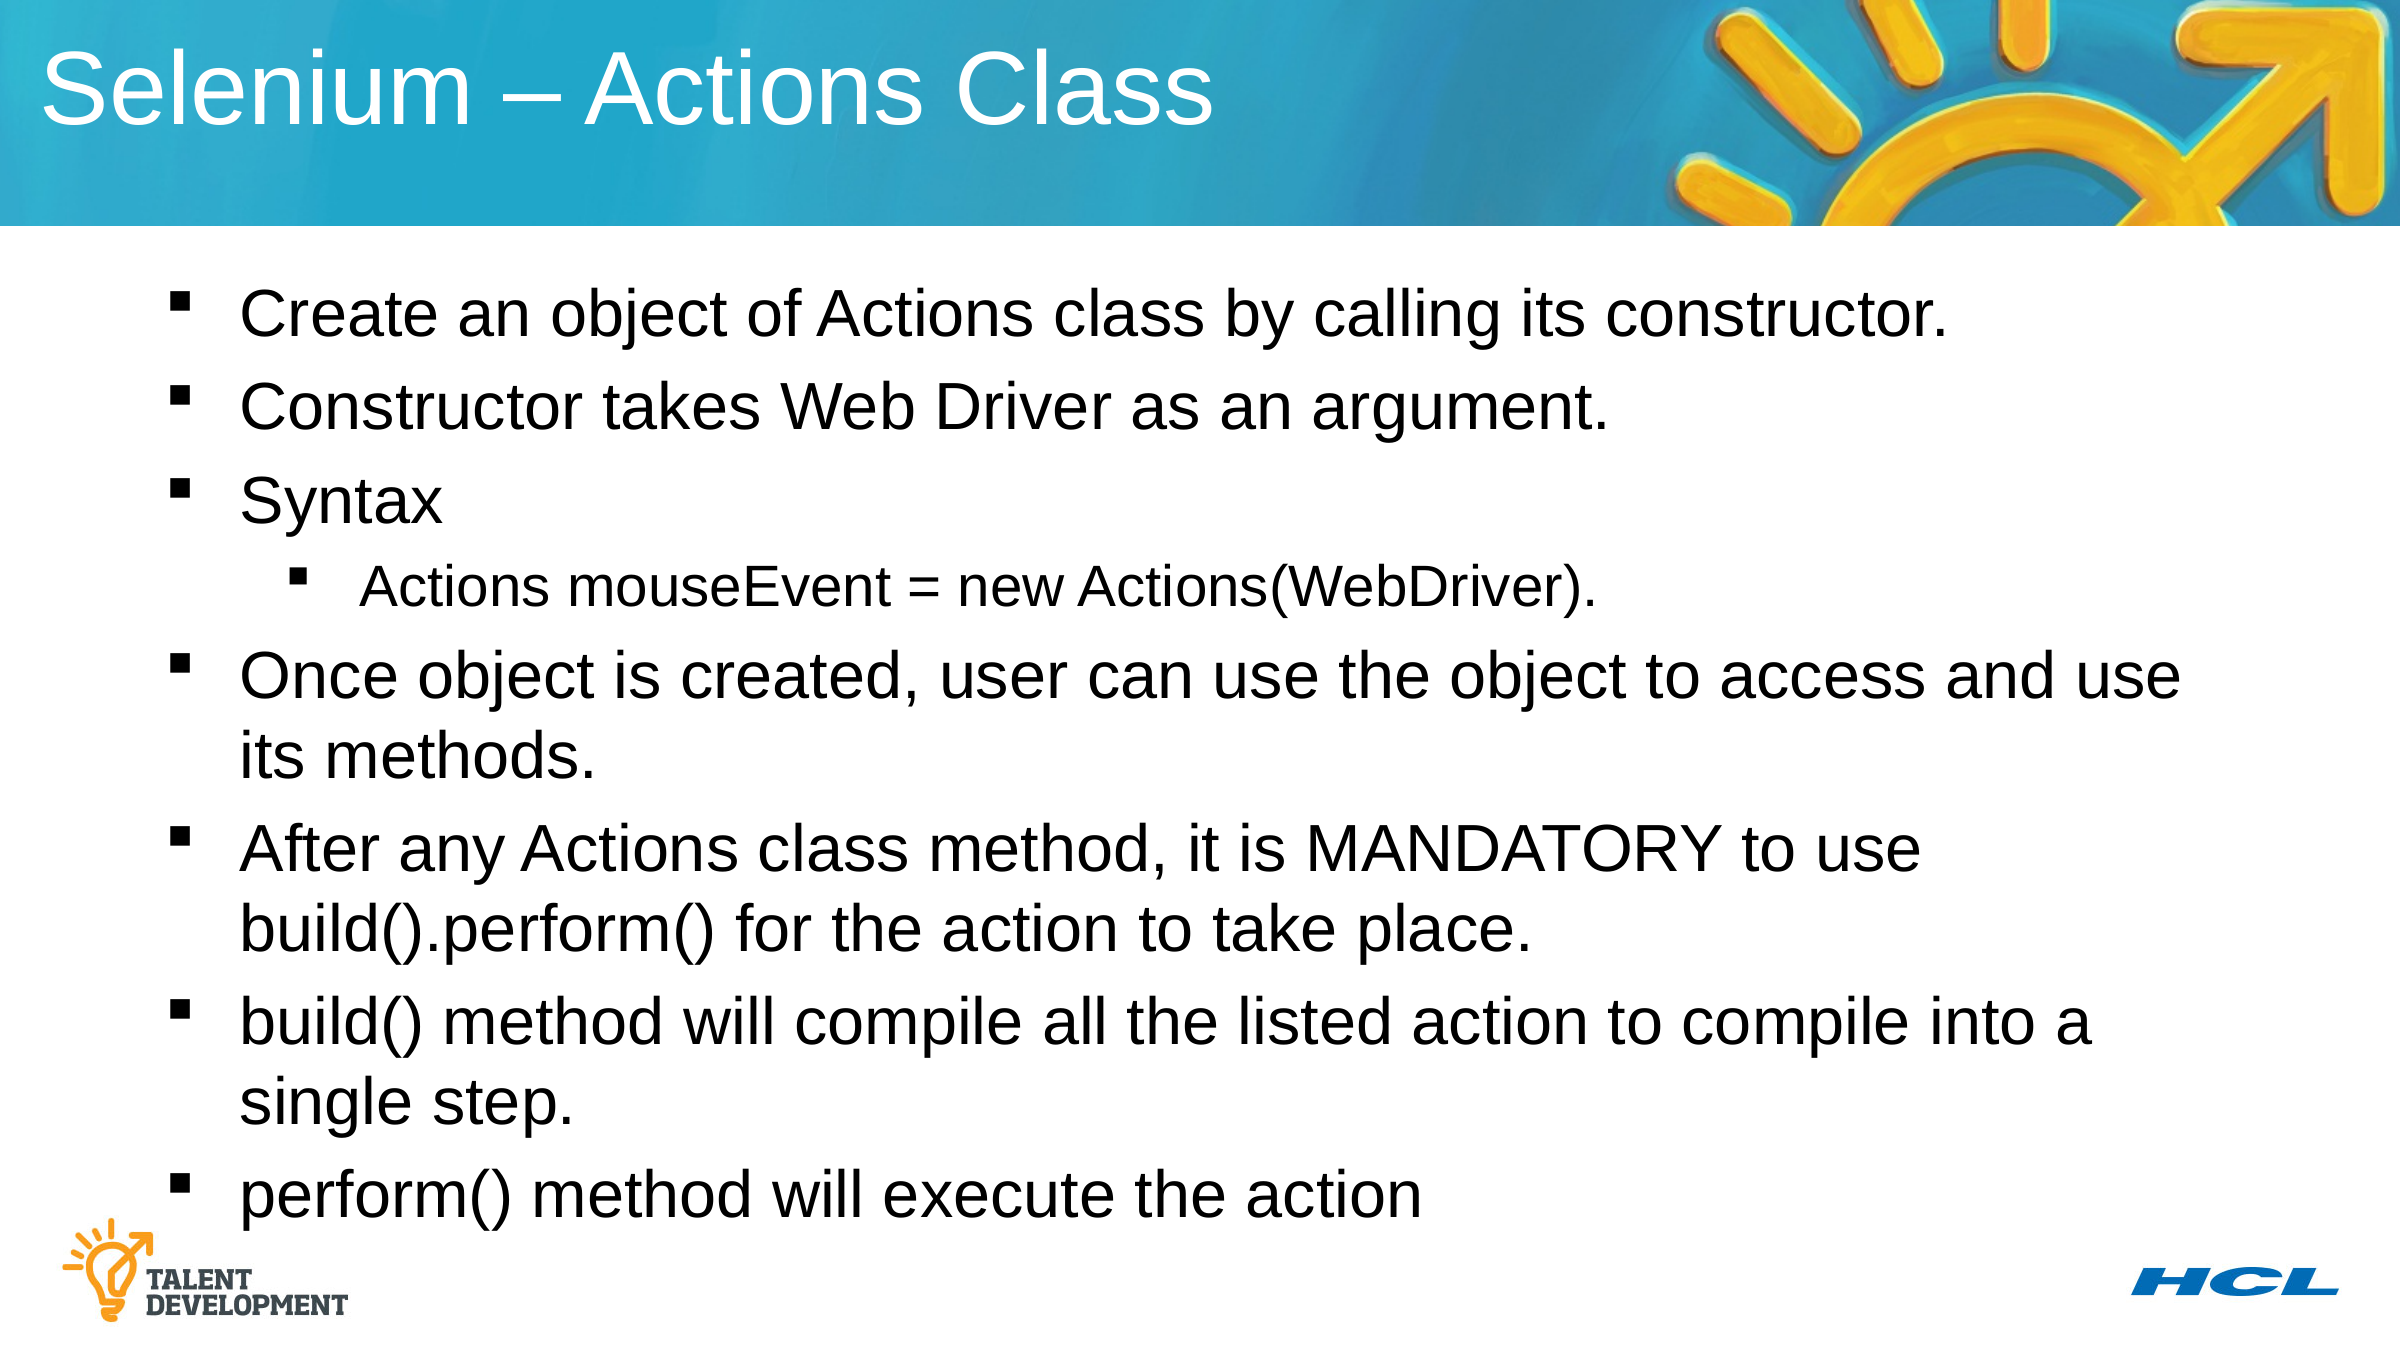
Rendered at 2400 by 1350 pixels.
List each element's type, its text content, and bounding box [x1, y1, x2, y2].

picture [2100, 1169, 2397, 1350]
picture [0, 0, 2400, 226]
list Create an object of Actions class by calling its constructor. Constructor takes Web Driver as an argument. Syntax Actions mouseEvent = new Actions(WebDriver). Once object is created, user can use the object to access and use its methods. After any Actions class method, it is MANDATORY to use build().perform() for the action to take place. build() method will compile all the listed action to compile into a single step. perform() method will execute the action [150, 262, 2268, 1225]
picture [0, 1169, 389, 1350]
list Selenium – Actions Class [24, 12, 1675, 138]
